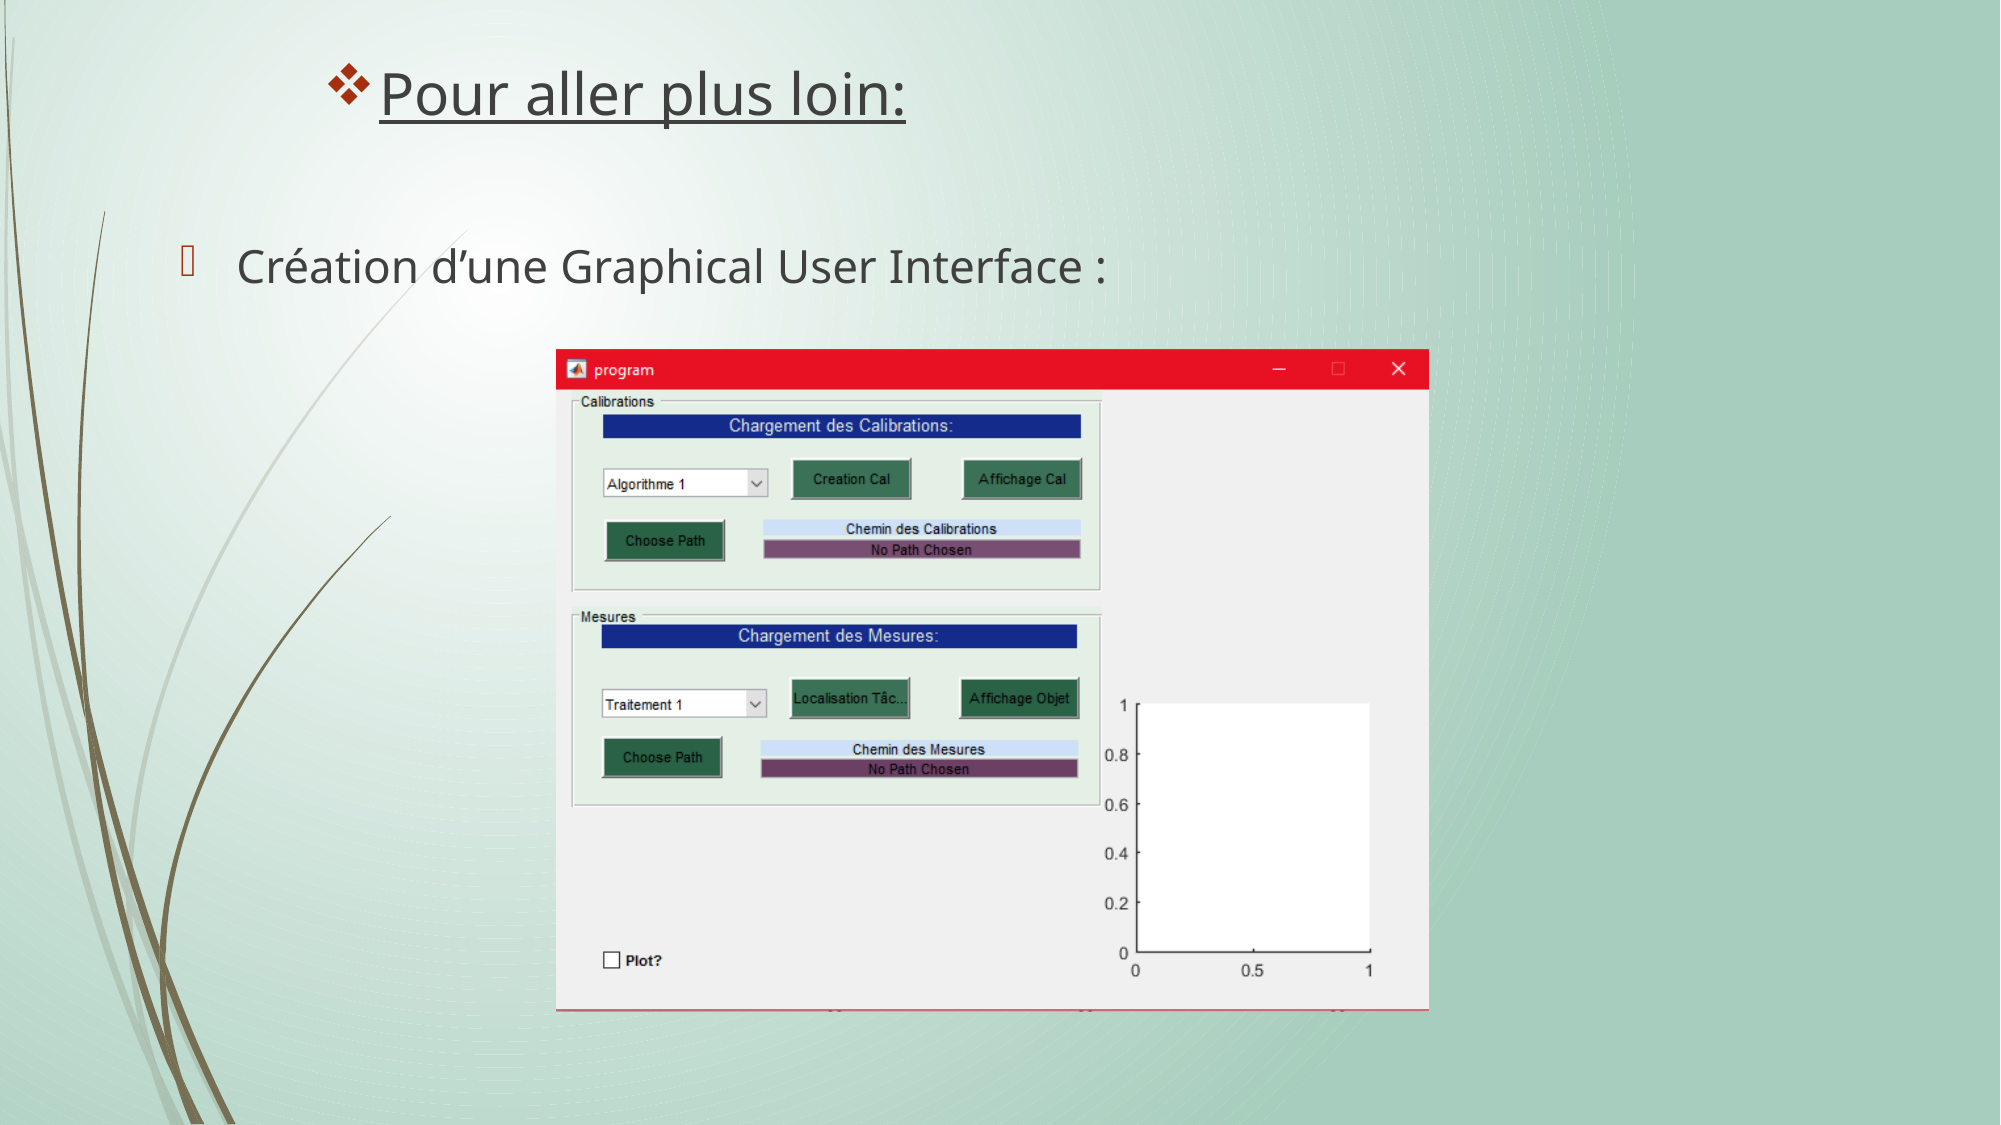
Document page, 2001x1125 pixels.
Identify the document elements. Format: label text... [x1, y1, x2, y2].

picture [555, 348, 1429, 1012]
text_box Création d’une Graphical User Interface : [165, 230, 1628, 944]
list Pour aller plus loin: [308, 45, 1771, 163]
